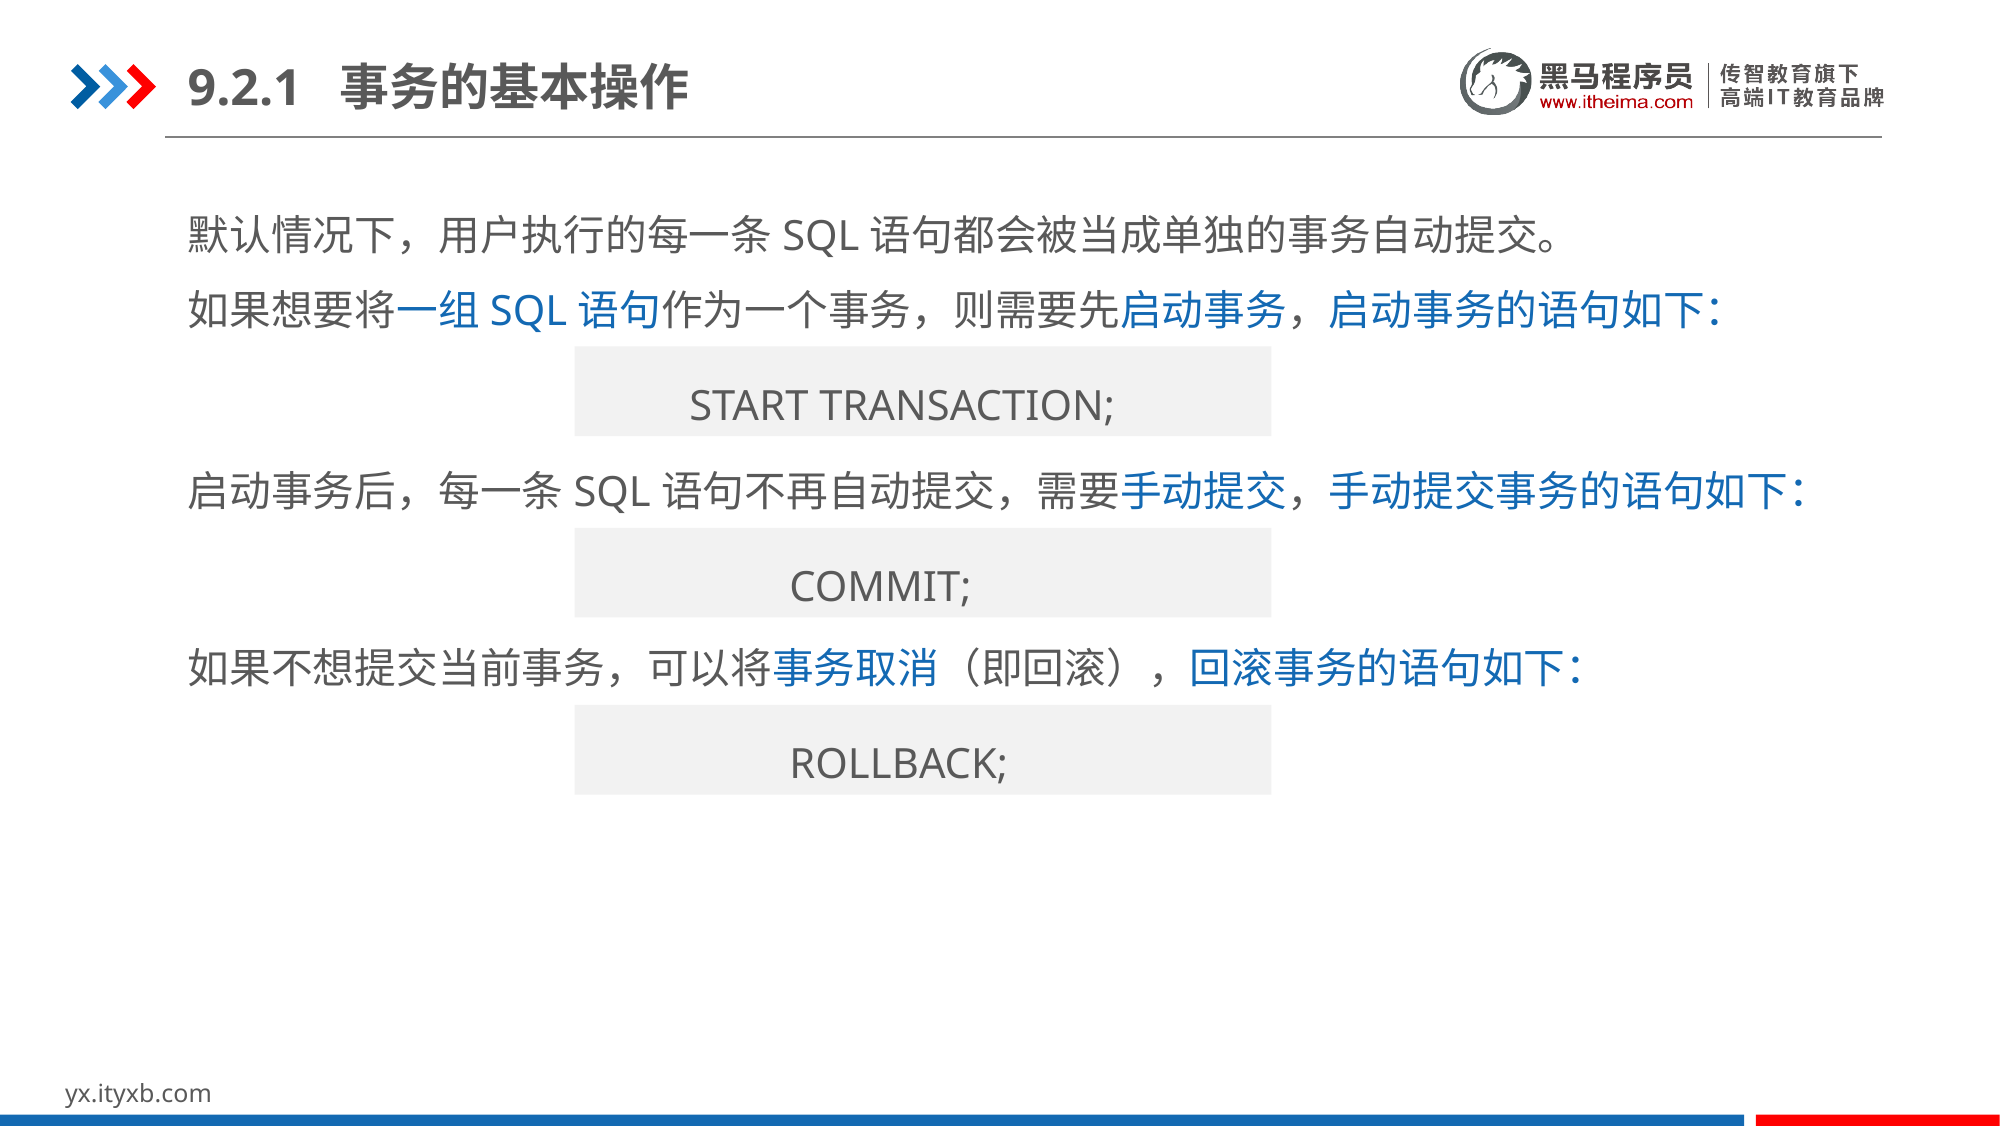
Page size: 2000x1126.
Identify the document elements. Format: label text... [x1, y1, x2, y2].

picture [1460, 48, 1887, 115]
text_box 如果不想提交当前事务，可以将事务取消（即回滚），回滚事务的语句如下： [173, 609, 1886, 700]
text_box 9.2.1 事务的基本操作 [187, 43, 827, 127]
text_box COMMIT; [574, 527, 1272, 609]
text_box 启动事务后，每一条SQL语句不再自动提交，需要手动提交，手动提交事务的语句如下： [173, 432, 1886, 523]
text_box 默认情况下，用户执行的每一条SQL语句都会被当成单独的事务自动提交。 如果想要将一组SQL语句作为一个事务，则需要先启动事务，启动事务的语句如下： [173, 176, 1839, 342]
text_box ROLLBACK; [574, 704, 1272, 795]
text_box START TRANSACTION; [574, 346, 1272, 432]
